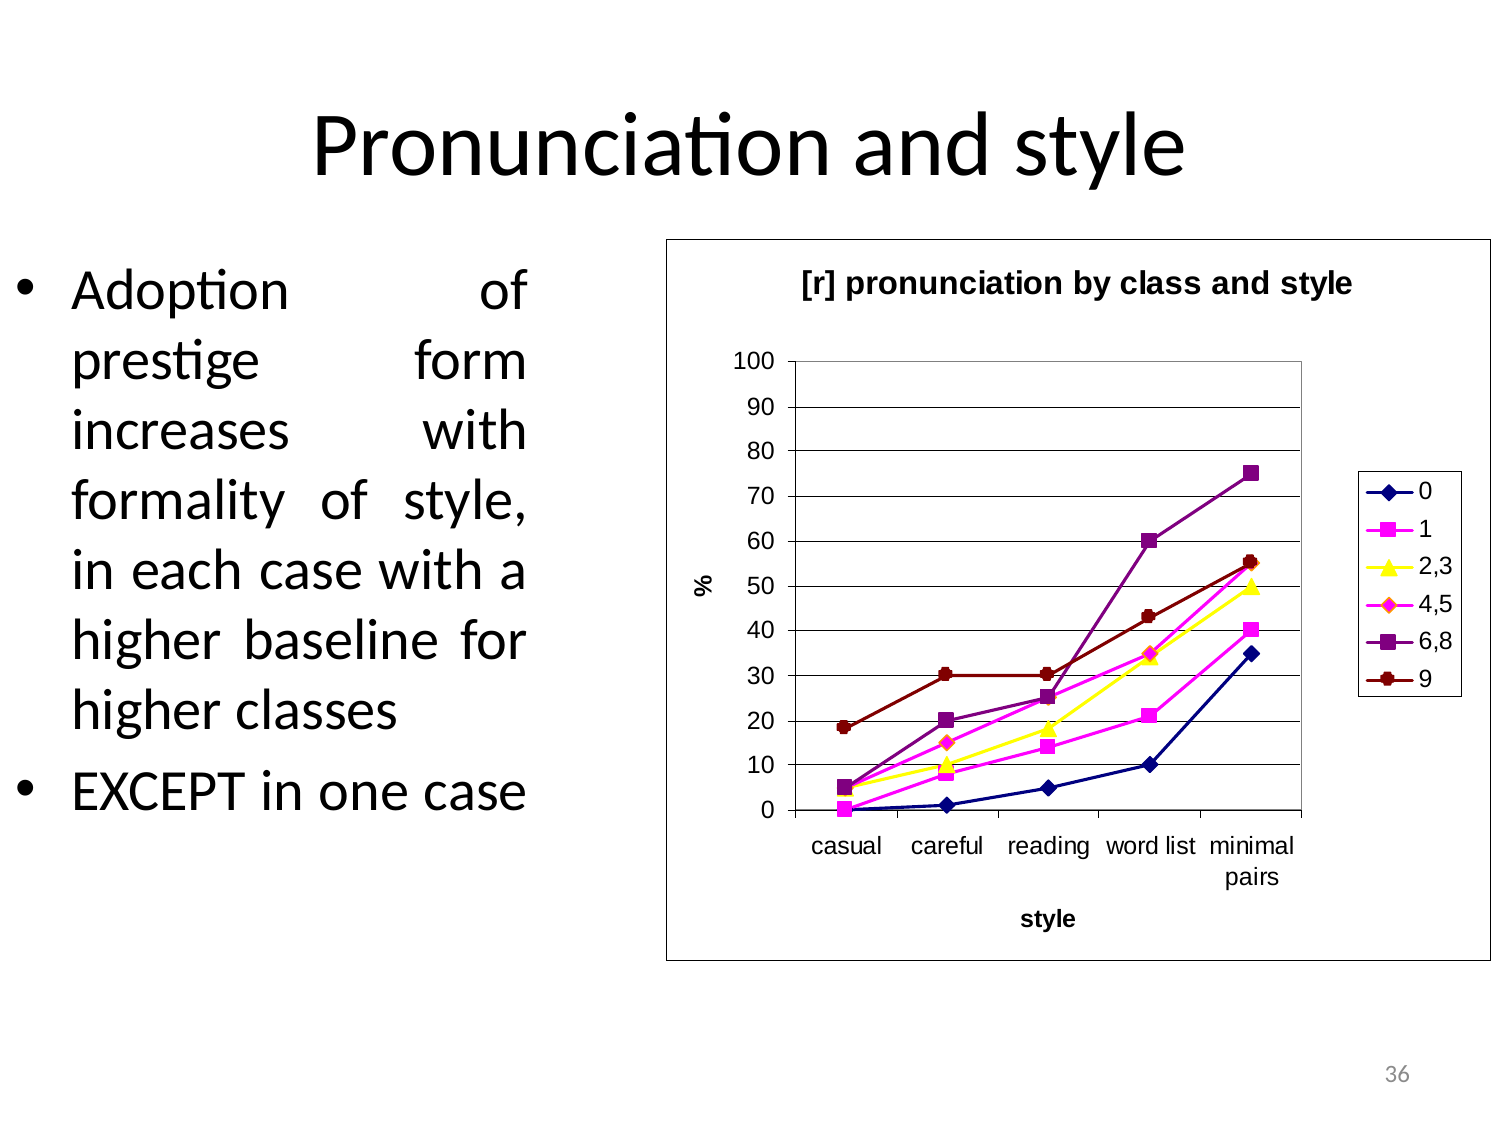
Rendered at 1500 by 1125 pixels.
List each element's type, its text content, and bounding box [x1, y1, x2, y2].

list Adoption of prestige form increases with formality of style, in each case with a higher baseline for higher classes EXCEPT in one case [0, 243, 544, 1005]
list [657, 231, 1500, 968]
title Pronunciation and style [75, 45, 1425, 233]
slide_number 36 [1074, 1042, 1425, 1103]
